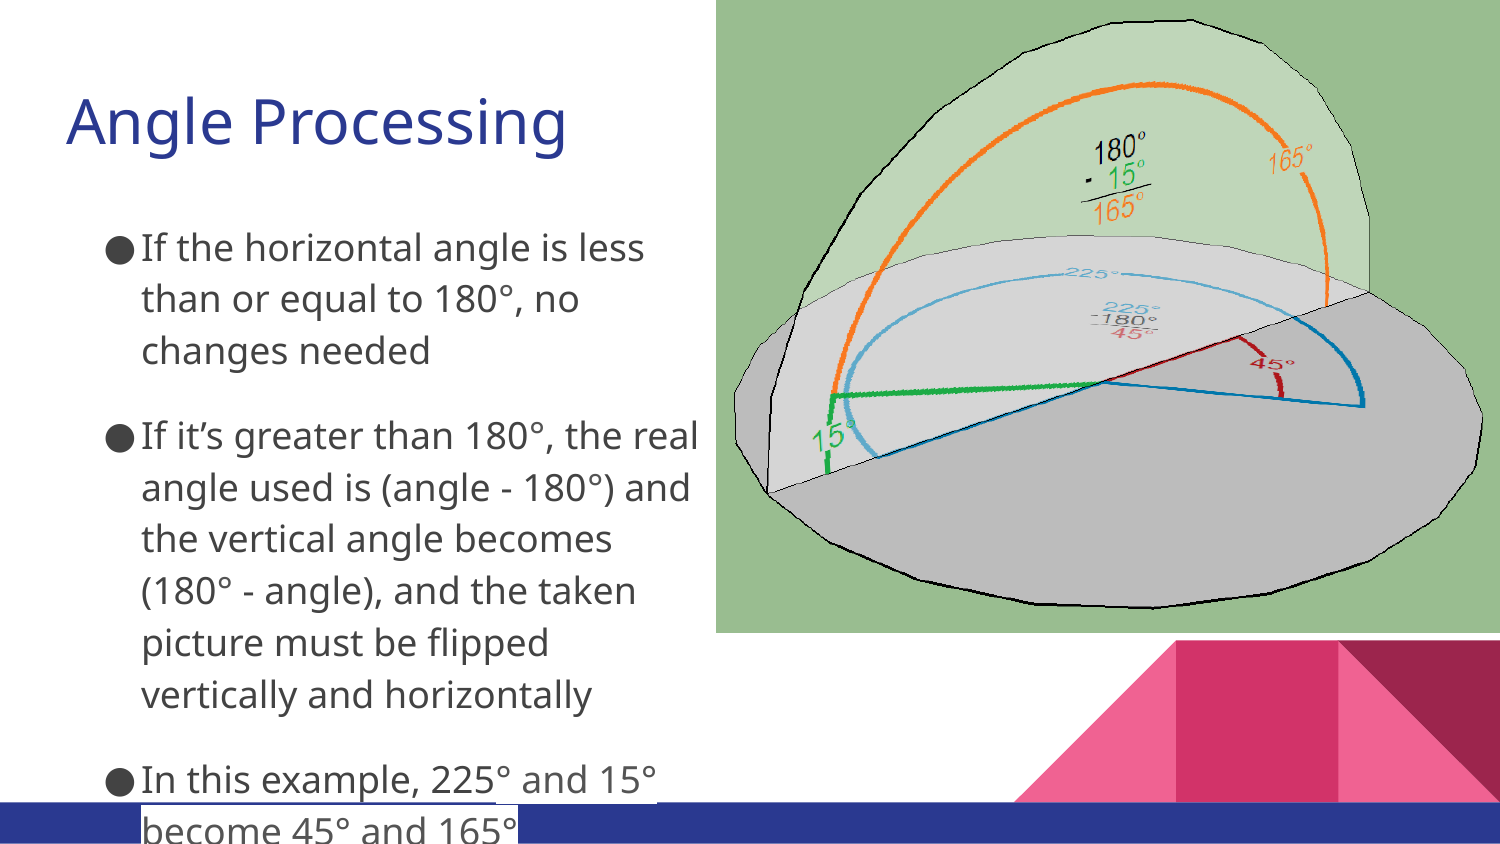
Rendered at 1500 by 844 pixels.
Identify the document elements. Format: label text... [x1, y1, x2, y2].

title Angle Processing [51, 67, 711, 167]
list If the horizontal angle is less than or equal to 180°, no changes needed If it’s greater than 180°, the real angle used is (angle - 180°) and the vertical angle becomes (180° - angle), and the taken picture must be flipped vertically and horizontally In this example, 225° and 15° become 45° and 165° [51, 201, 717, 786]
picture [716, 0, 1500, 633]
